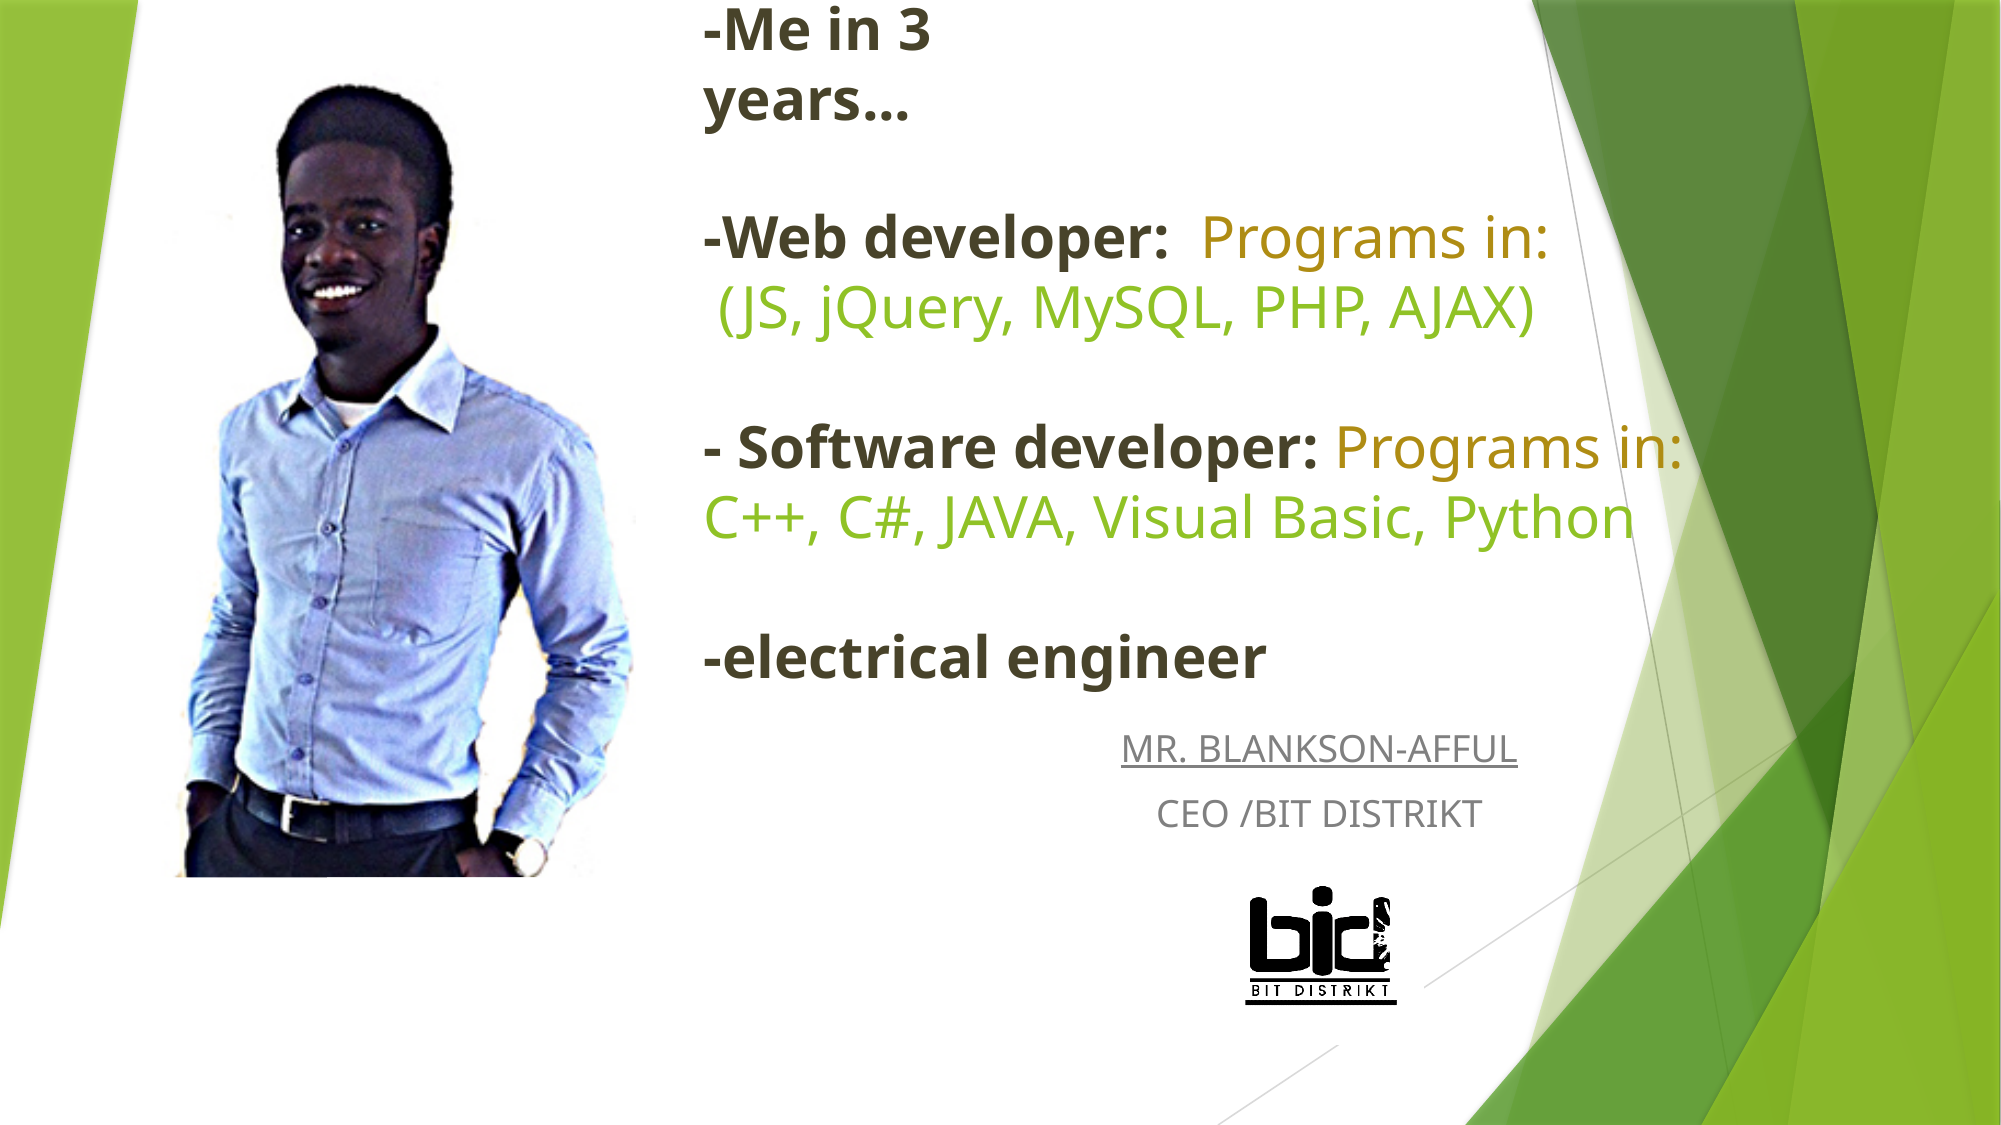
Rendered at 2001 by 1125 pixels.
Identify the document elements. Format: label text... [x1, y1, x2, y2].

picture [1214, 852, 1424, 1045]
title -Web developer: Programs in: (JS, jQuery, MySQL, PHP, AJAX) - Software developer: Programs in: C++, C#, JAVA, Visual Basic, Python -electrical engineer [688, 376, 1950, 768]
subtitle MR. BLANKSON-AFFUL CEO /BIT DISTRIKT [871, 717, 1767, 989]
picture [127, 61, 637, 878]
text_box -Me in 3 years... [688, 101, 1161, 210]
